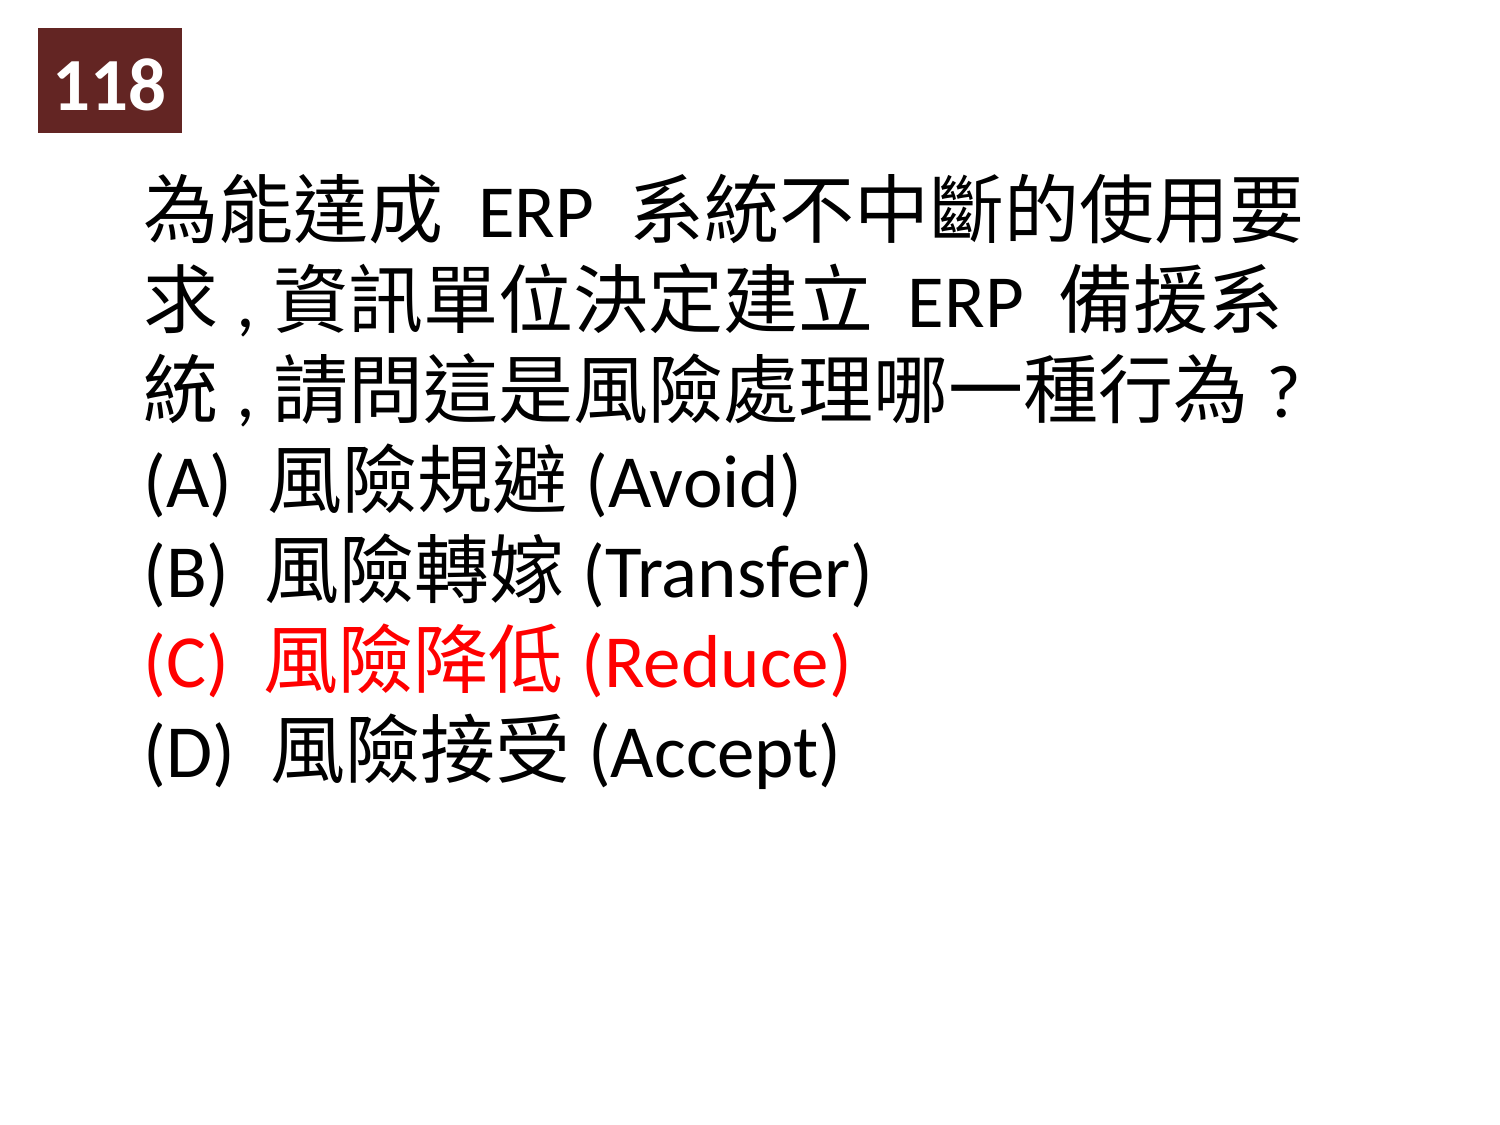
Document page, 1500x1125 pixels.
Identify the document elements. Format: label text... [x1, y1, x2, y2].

text_box 為能達成 ERP 系統不中斷的使用要求,資訊單位決定建立 ERP 備援系統,請問這是風險處理哪一種行為? (A) 風險規避(Avoid) (B) 風險轉嫁(Transfer) (C) 風險降低(Reduce) (D) 風險接受(Accept) [128, 155, 1372, 800]
text_box 118 [38, 28, 182, 133]
